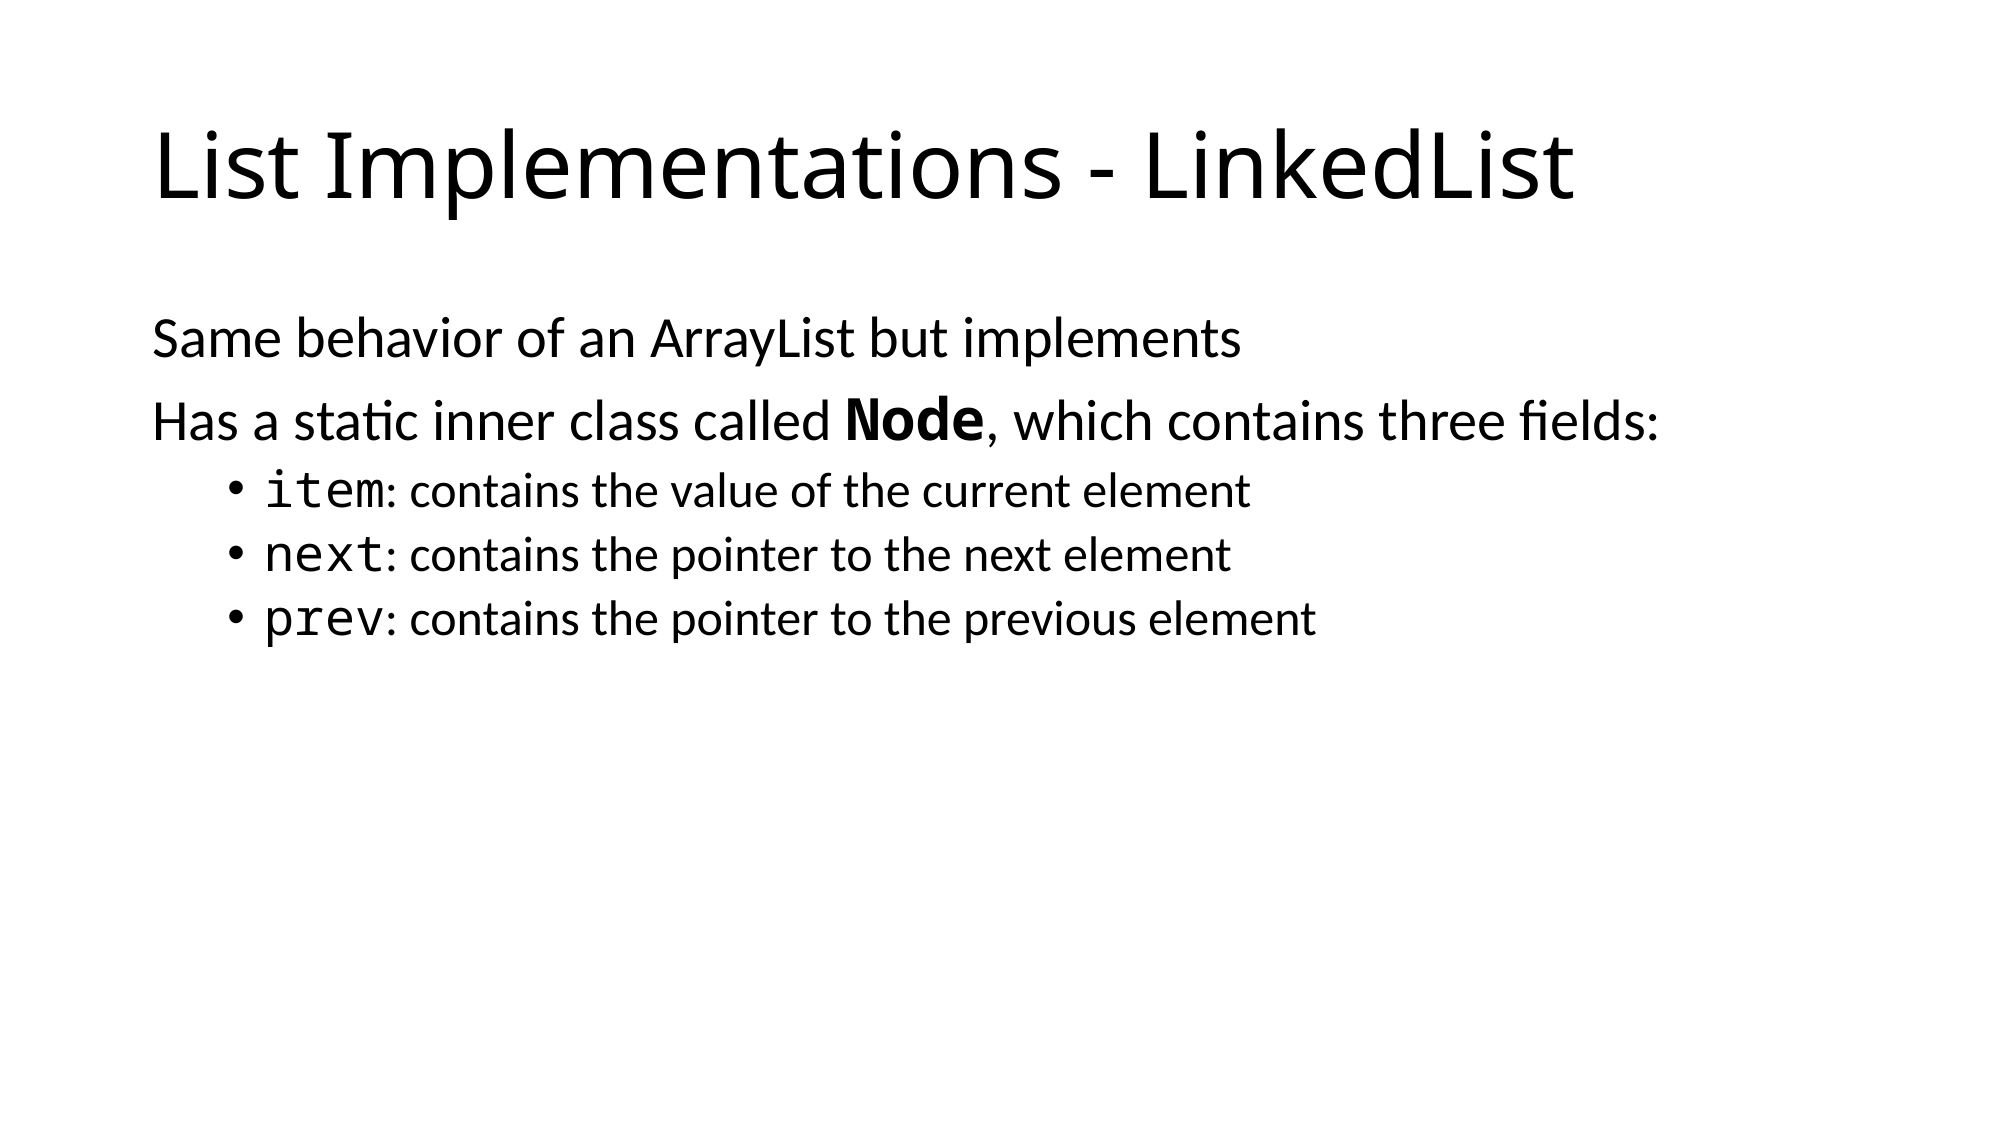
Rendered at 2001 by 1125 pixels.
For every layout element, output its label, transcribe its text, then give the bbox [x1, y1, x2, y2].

list Same behavior of an ArrayList but implements Has a static inner class called Node, which contains three fields: item: contains the value of the current element next: contains the pointer to the next element prev: contains the pointer to the previous element [137, 299, 1863, 1014]
title List Implementations - LinkedList [137, 59, 1863, 278]
